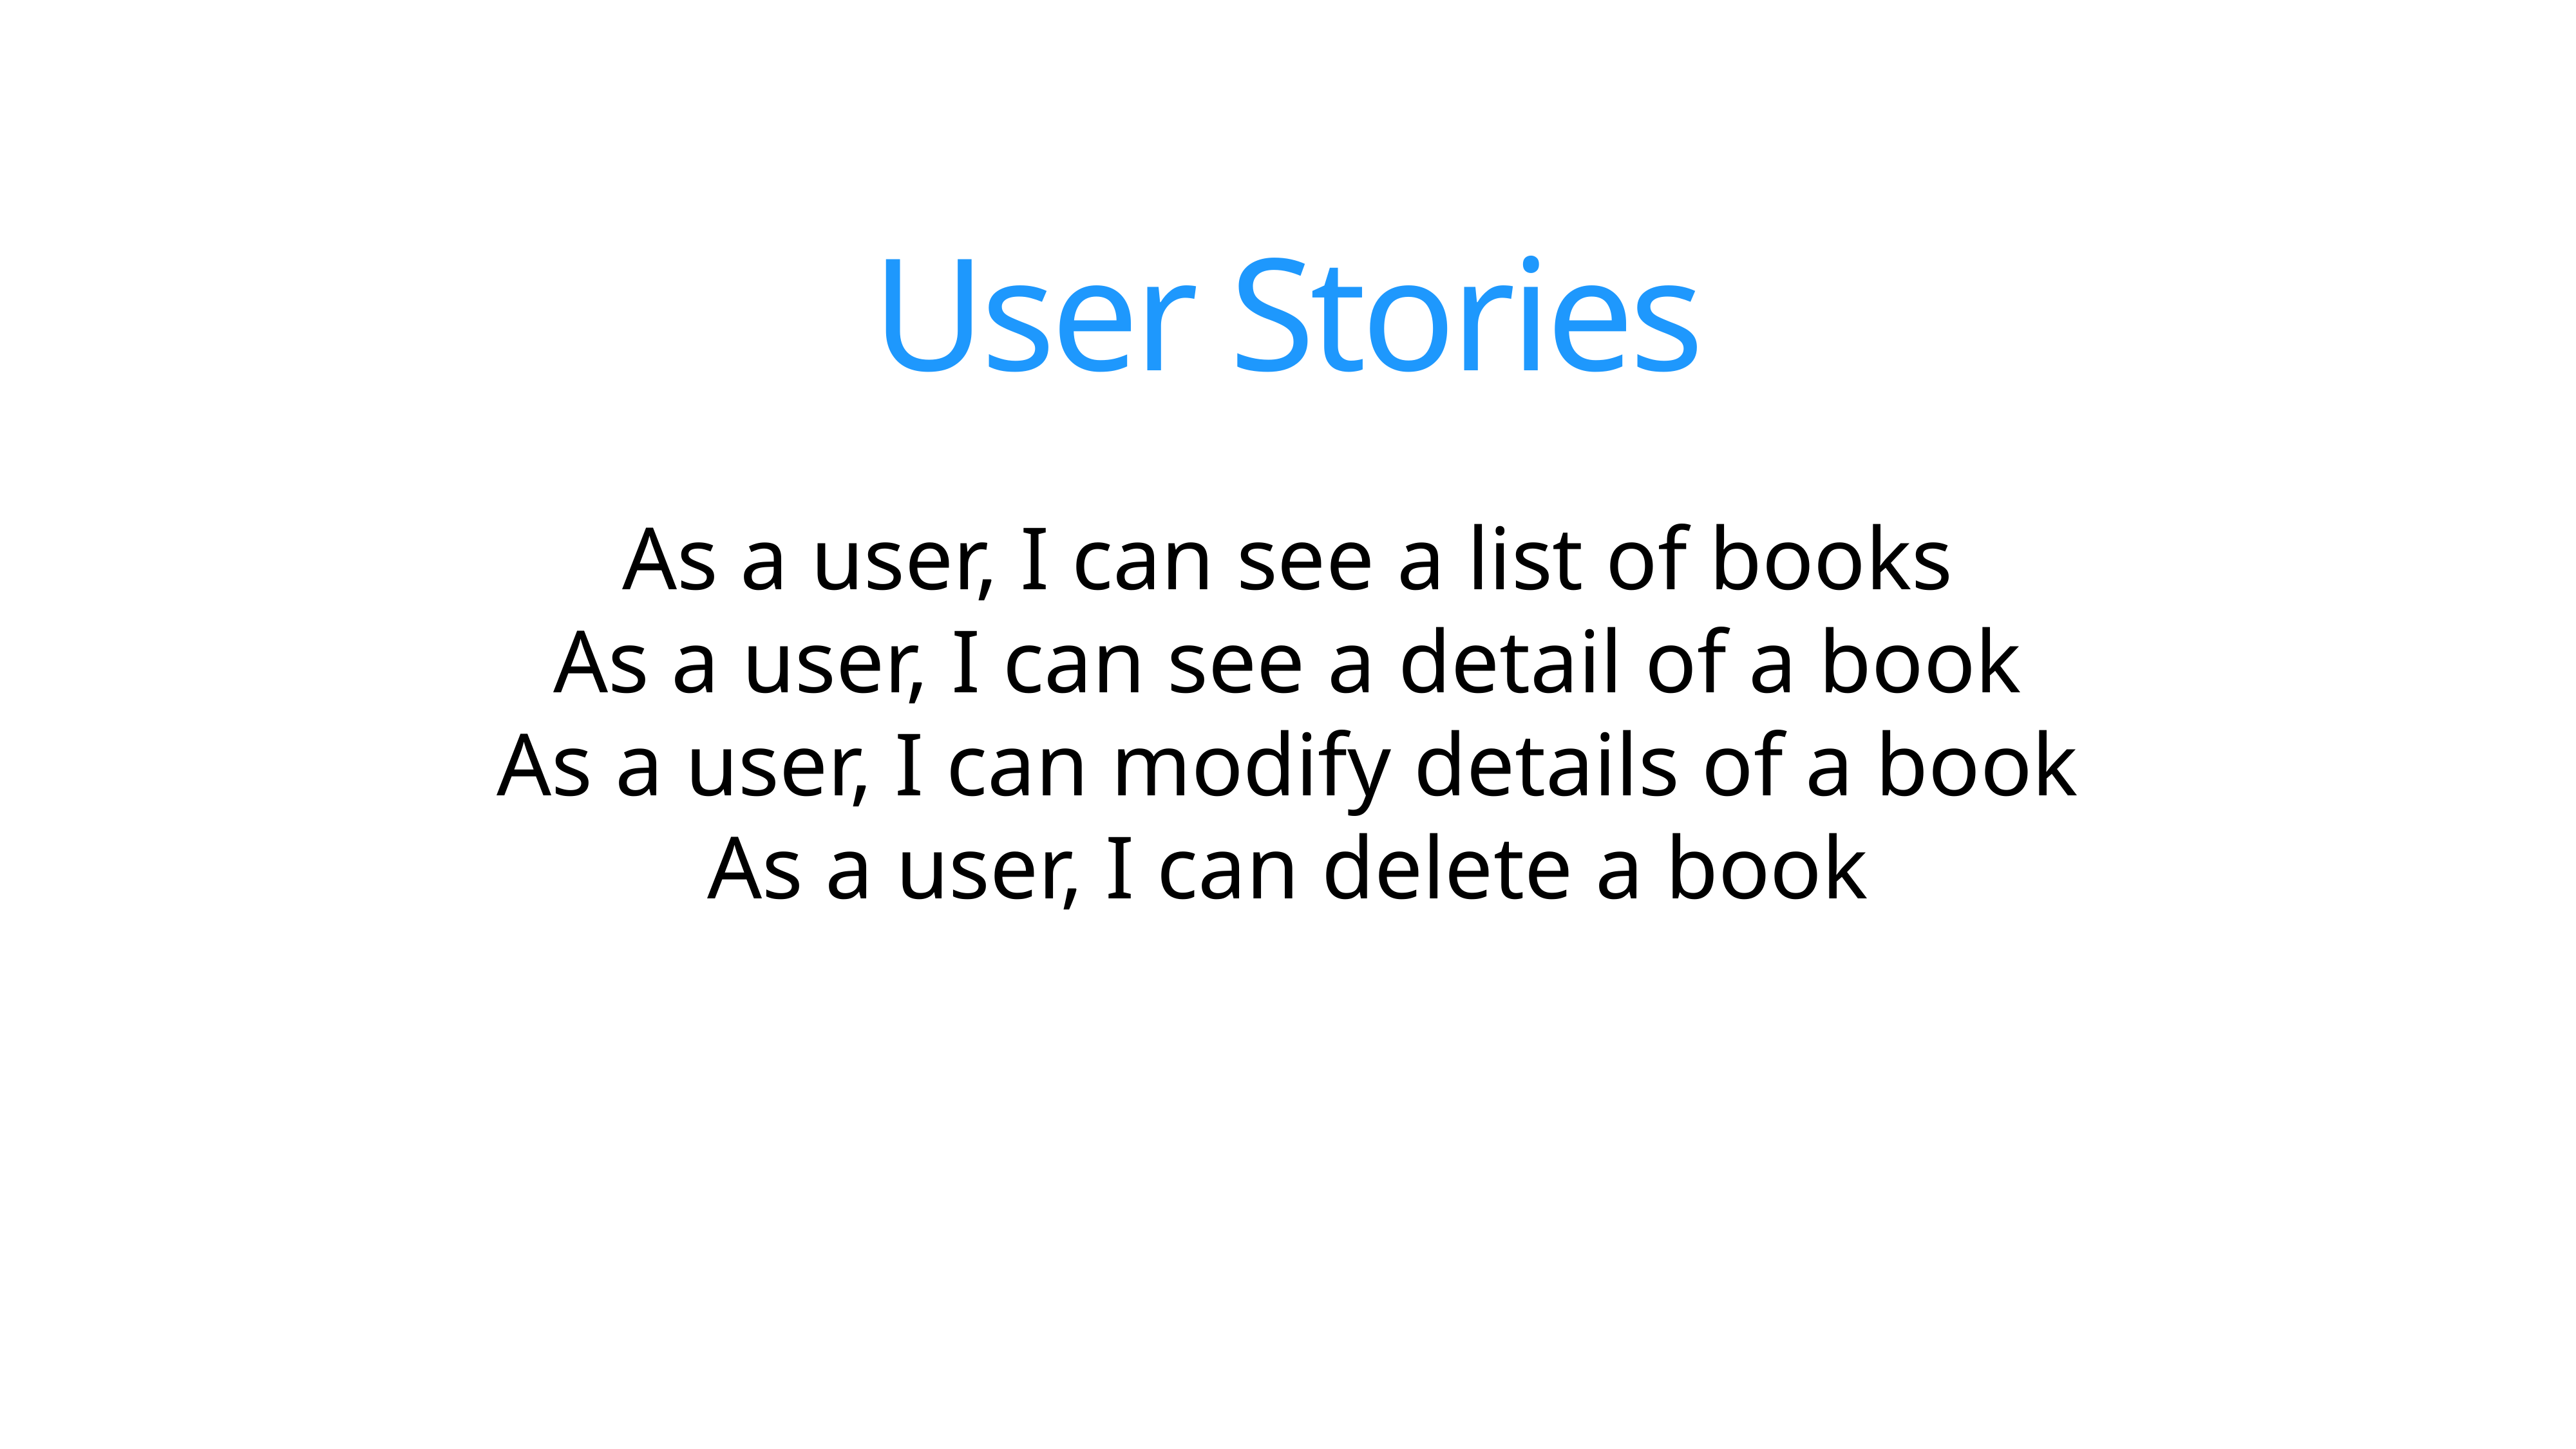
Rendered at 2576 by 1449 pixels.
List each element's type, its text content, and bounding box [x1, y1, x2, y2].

title User Stories [133, 0, 2443, 410]
subtitle As a user, I can see a list of books As a user, I can see a detail of a book As a user, I can modify details of a book As a user, I can delete a book [133, 498, 2443, 1290]
